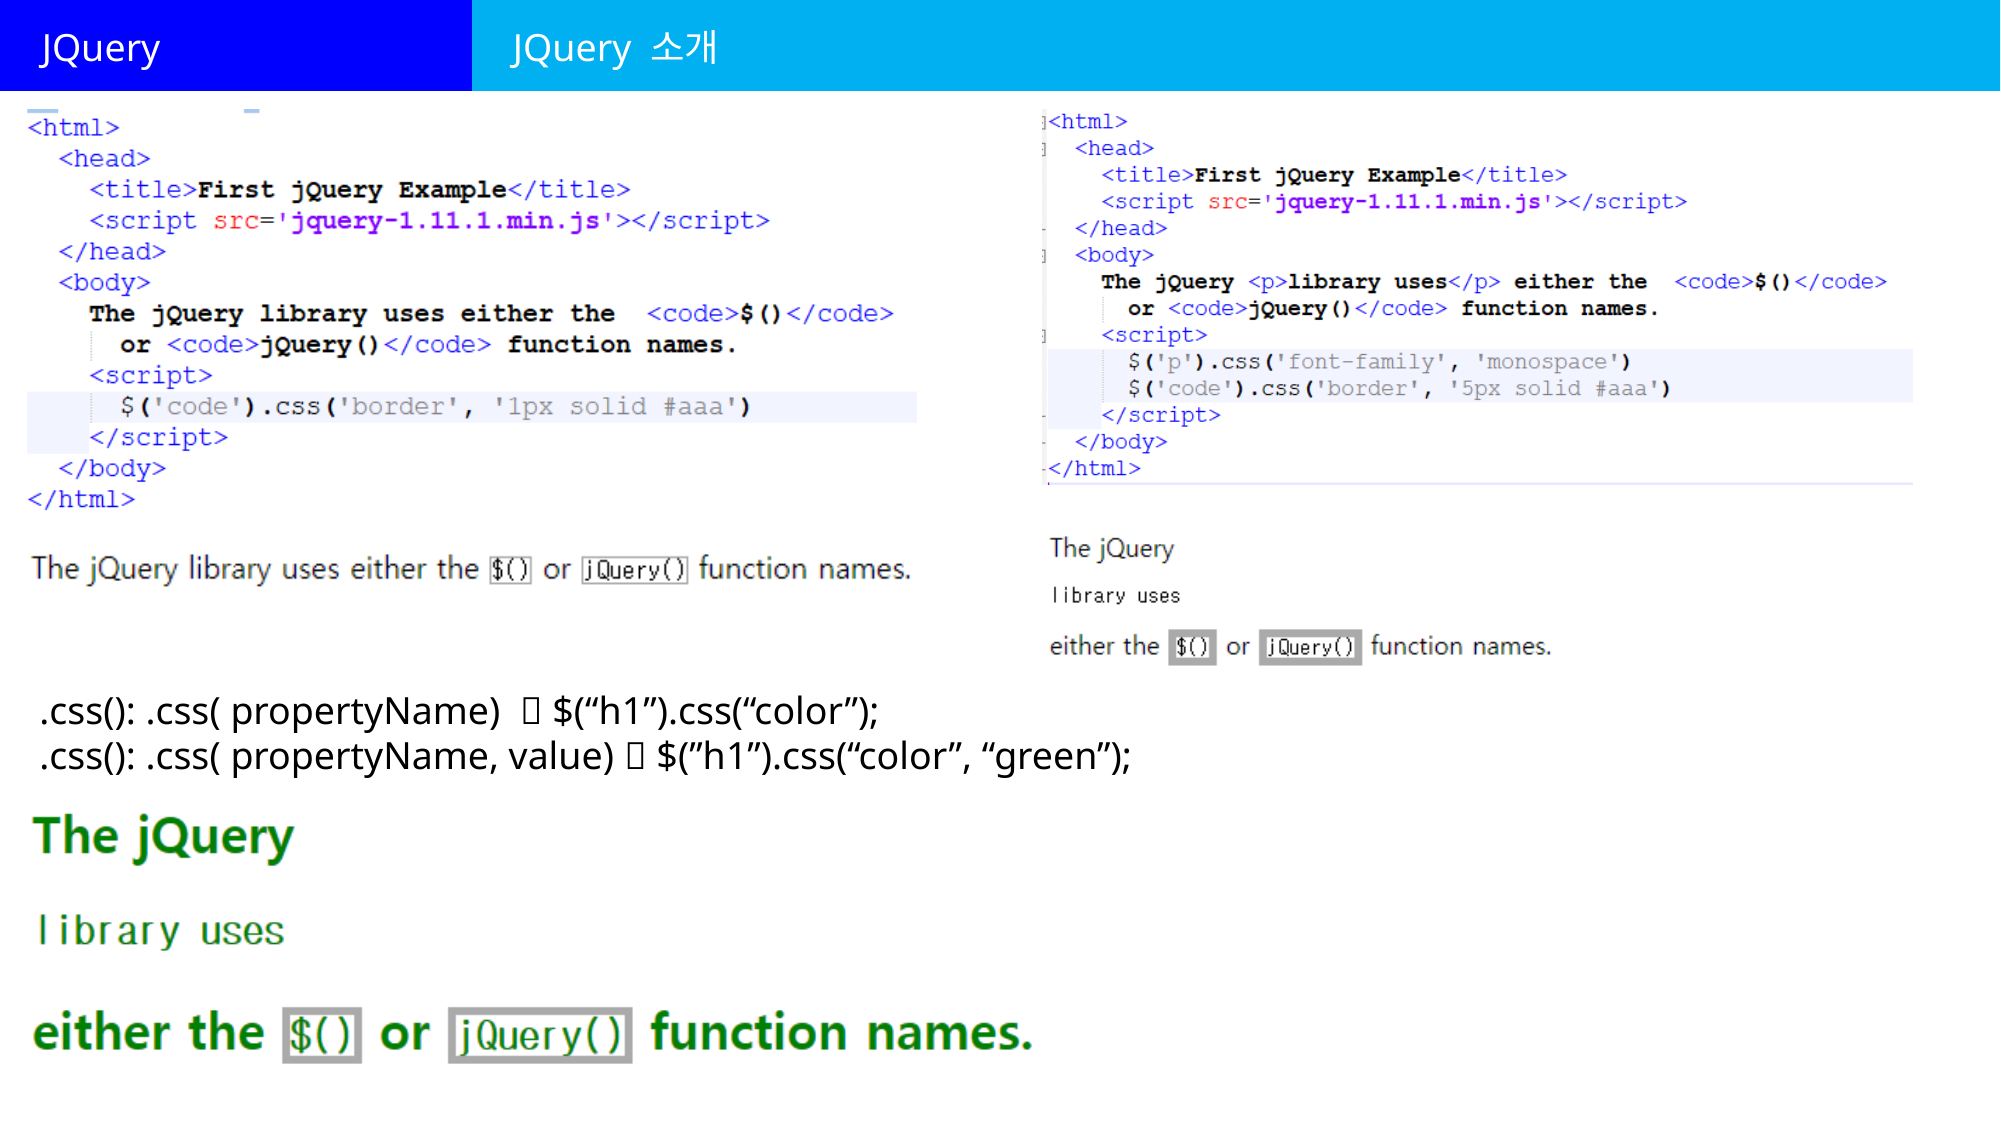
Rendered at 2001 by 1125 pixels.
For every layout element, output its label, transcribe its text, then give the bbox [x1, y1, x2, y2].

picture [26, 109, 917, 513]
picture [1042, 109, 1913, 485]
picture [1042, 521, 1572, 680]
text_box JQuery 소개 [498, 16, 735, 77]
picture [26, 538, 928, 596]
text_box JQuery [27, 16, 176, 77]
picture [26, 800, 1074, 1086]
text_box .css(): .css( propertyName)  $(“h1”).css(“color”); .css(): .css( propertyName, value)  $(”h1”).css(“color”, “green”); [24, 679, 1148, 785]
